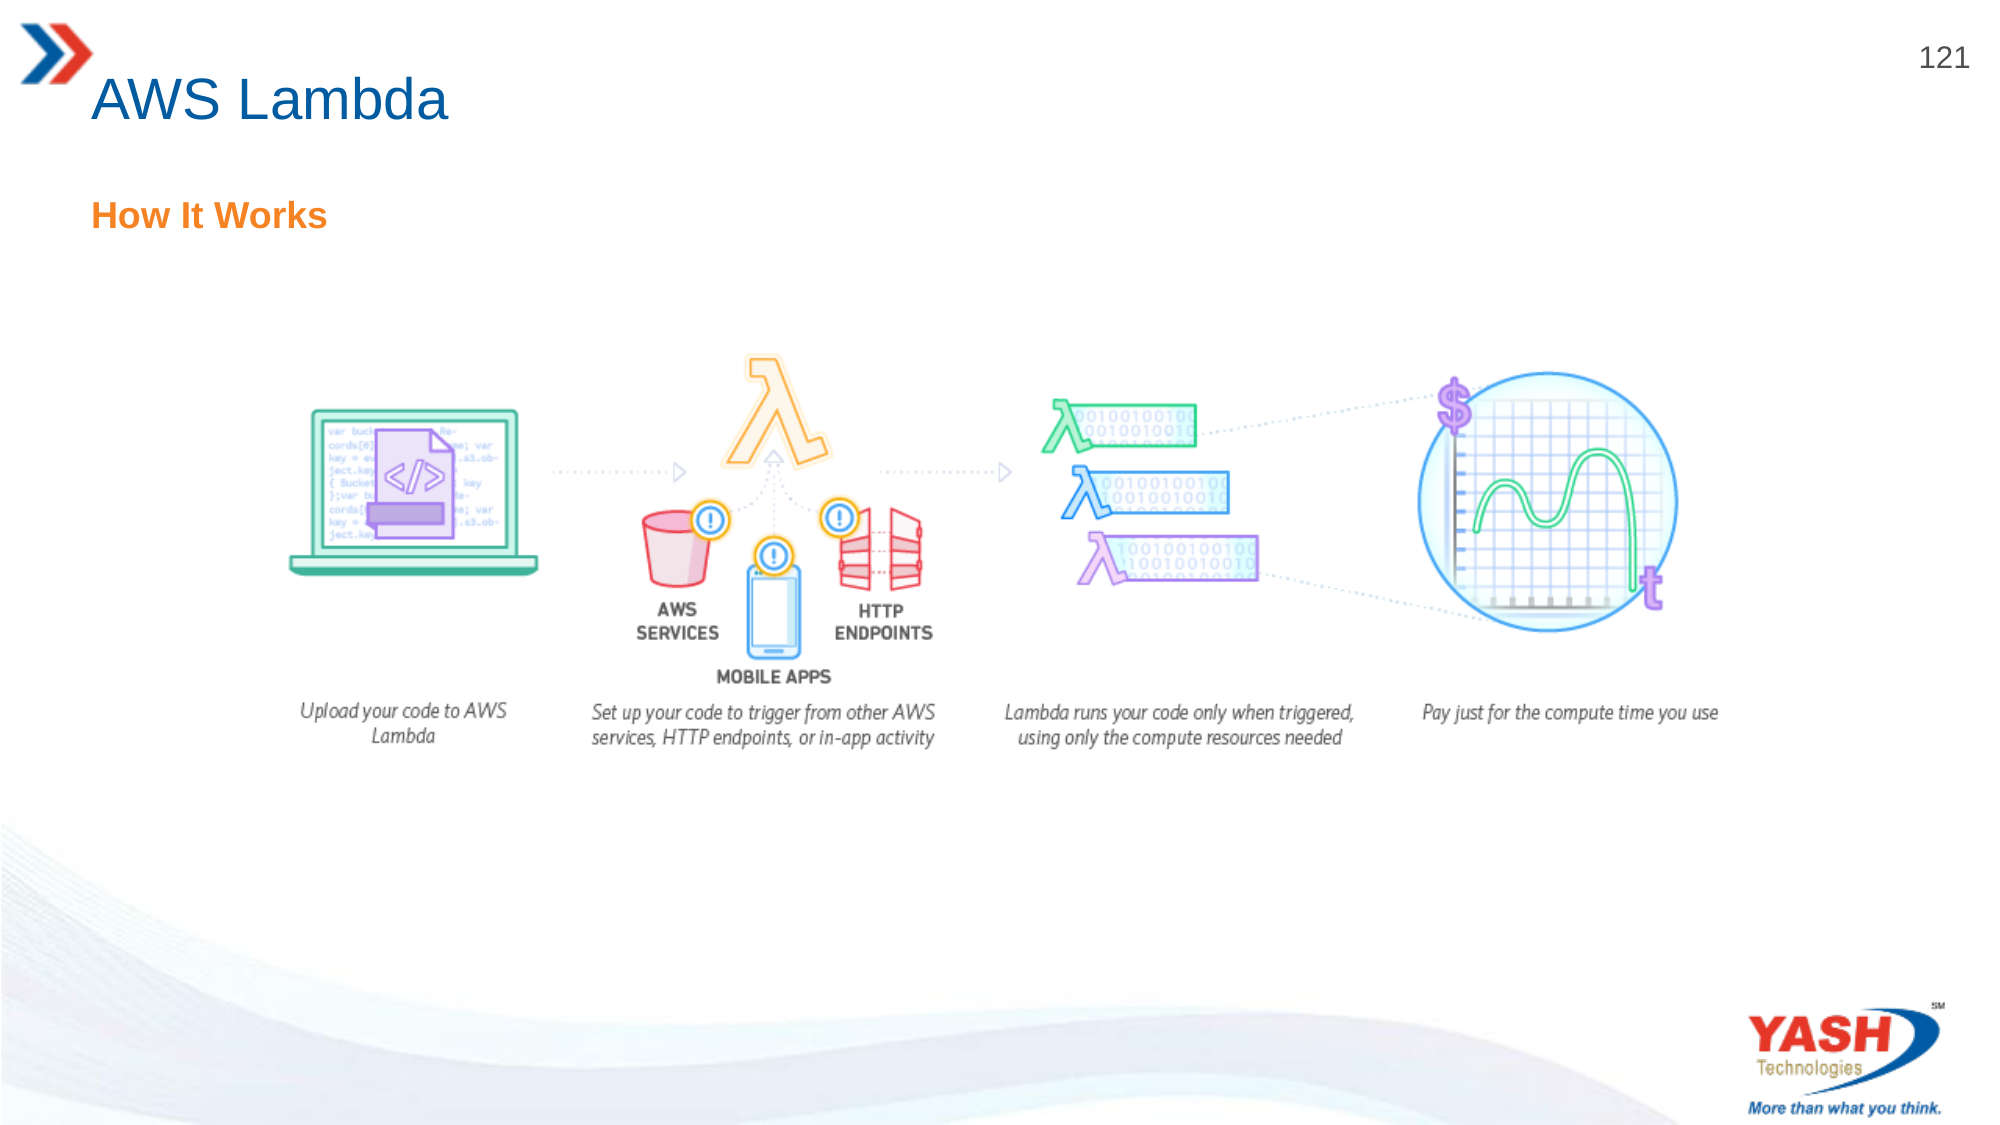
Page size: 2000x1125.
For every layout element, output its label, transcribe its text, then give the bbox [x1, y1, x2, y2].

title AWS Lambda [76, 44, 1710, 148]
text_box How It Works [76, 183, 1866, 289]
picture [1, 93, 2000, 1125]
picture [17, 22, 94, 85]
